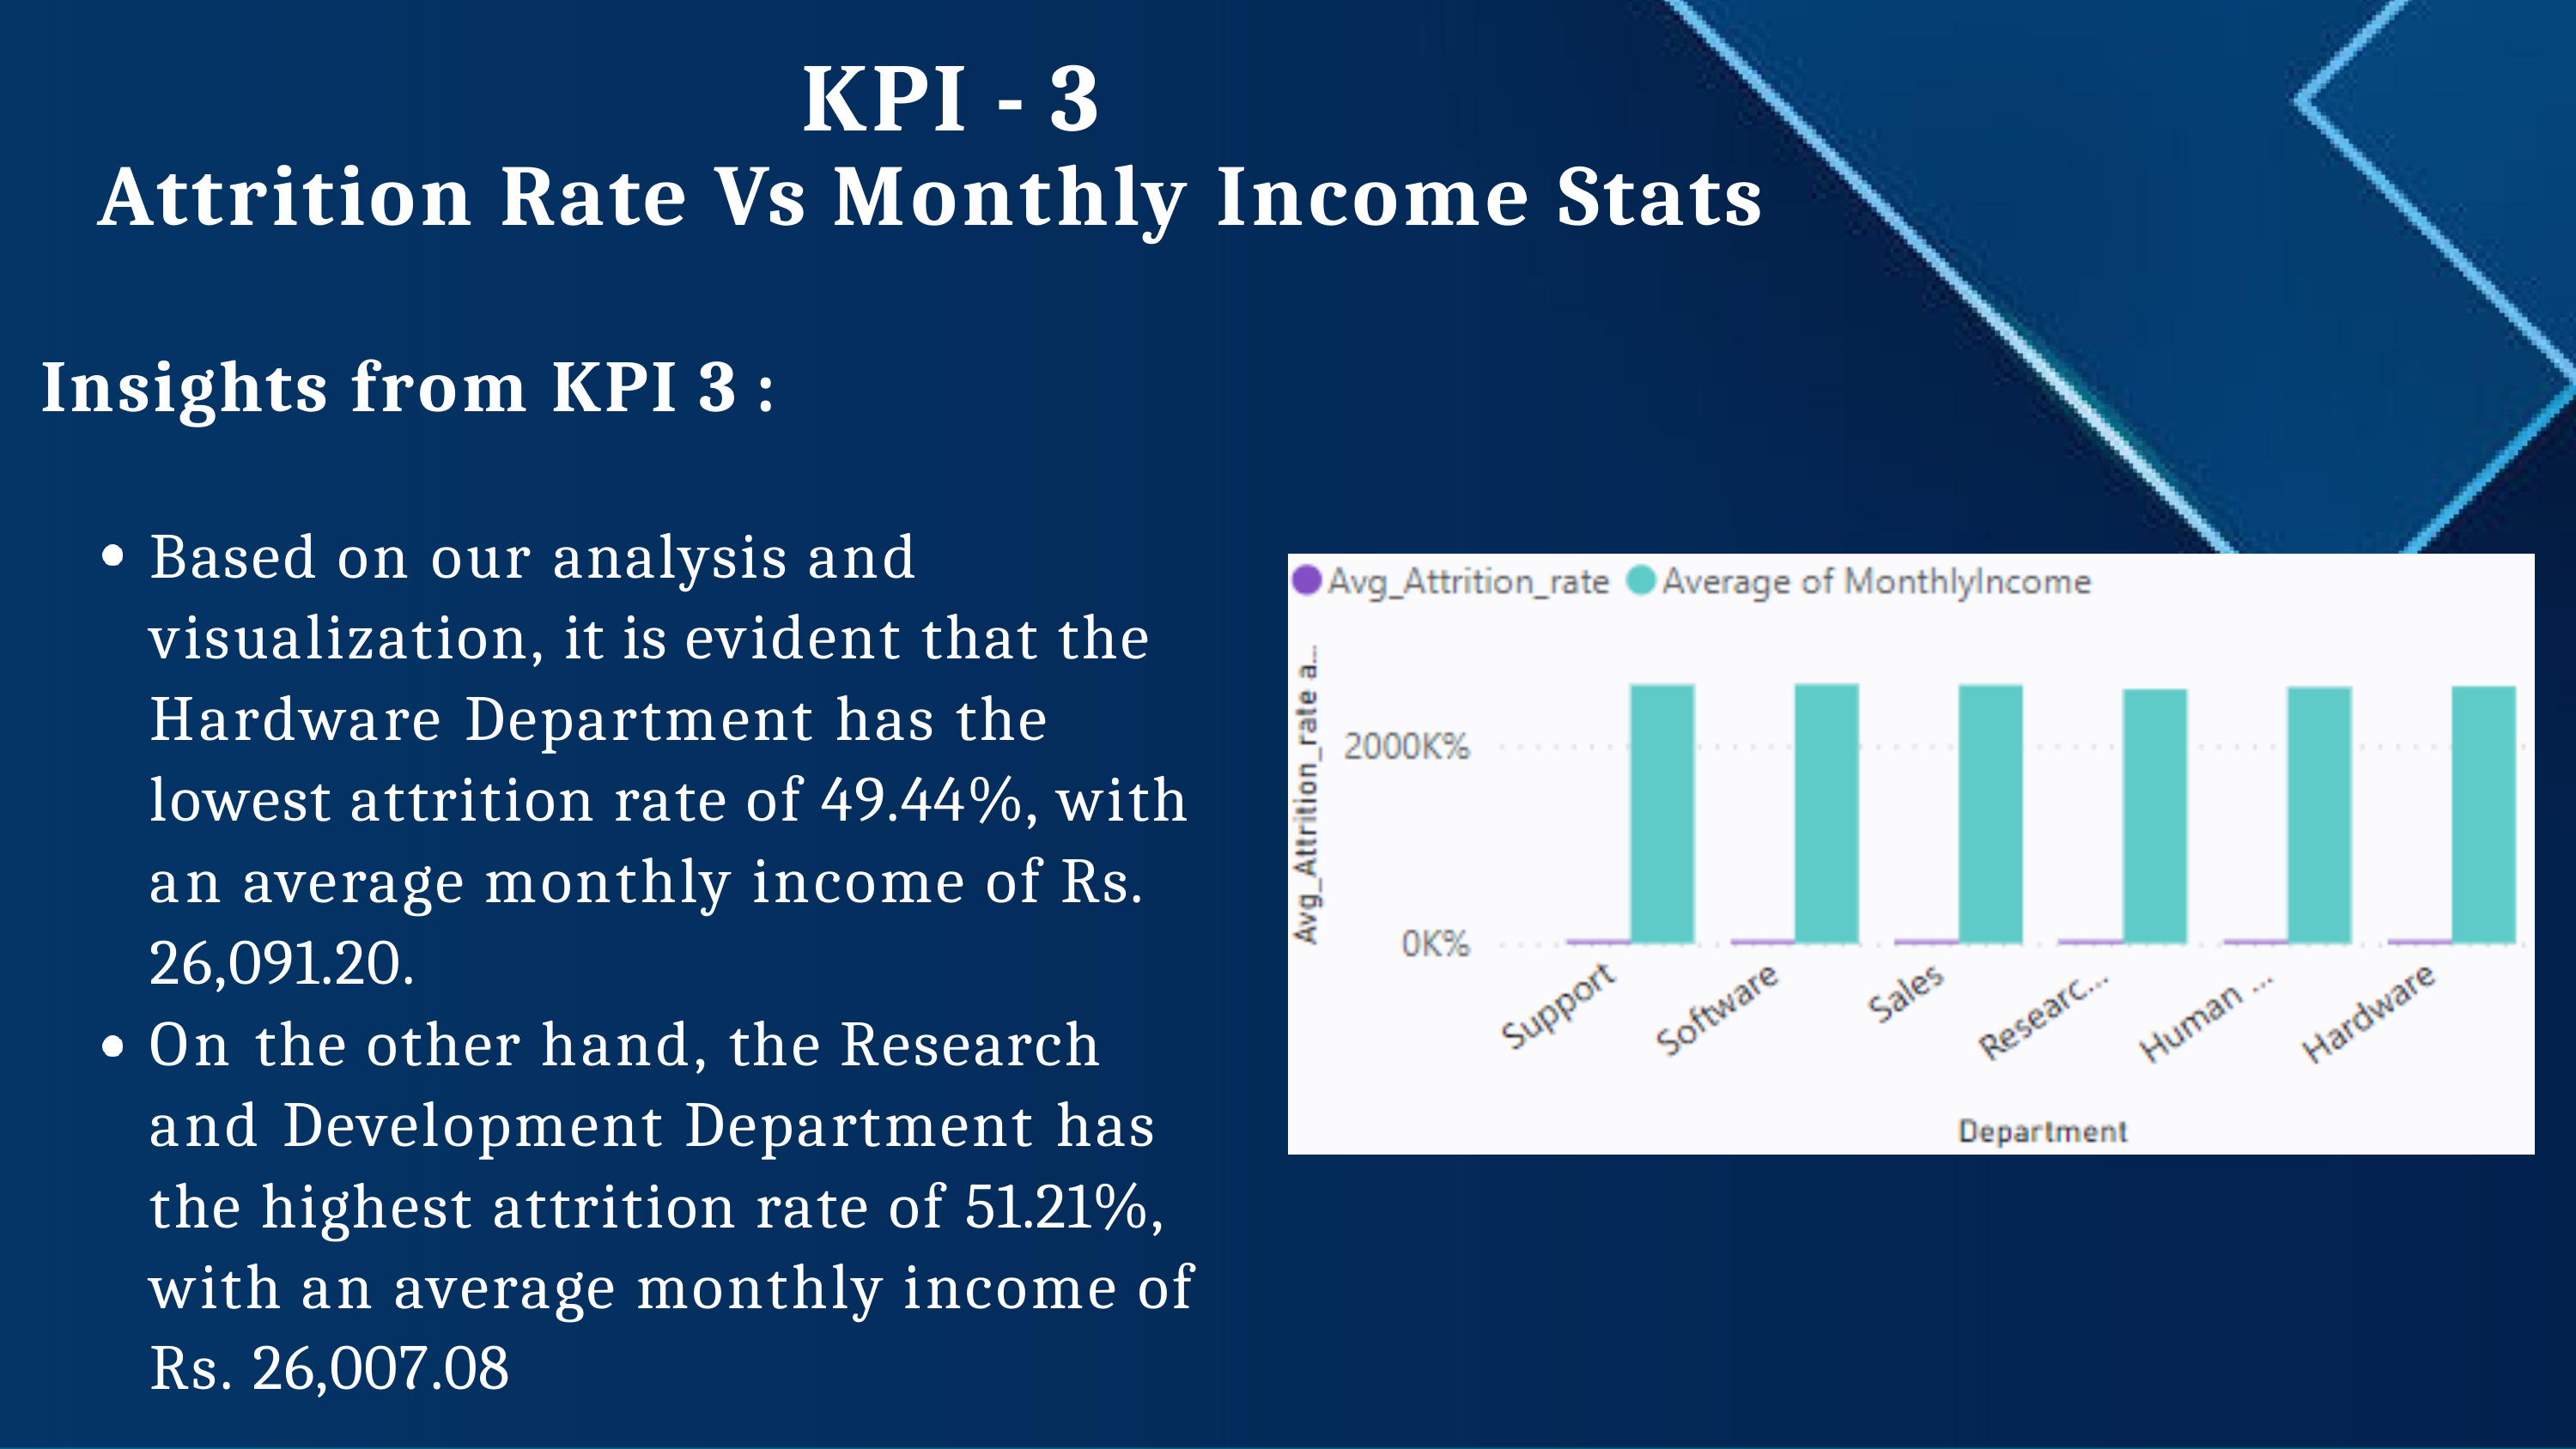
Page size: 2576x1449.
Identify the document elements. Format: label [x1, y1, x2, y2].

text_box [102, 544, 124, 1057]
picture [0, 0, 2576, 1447]
